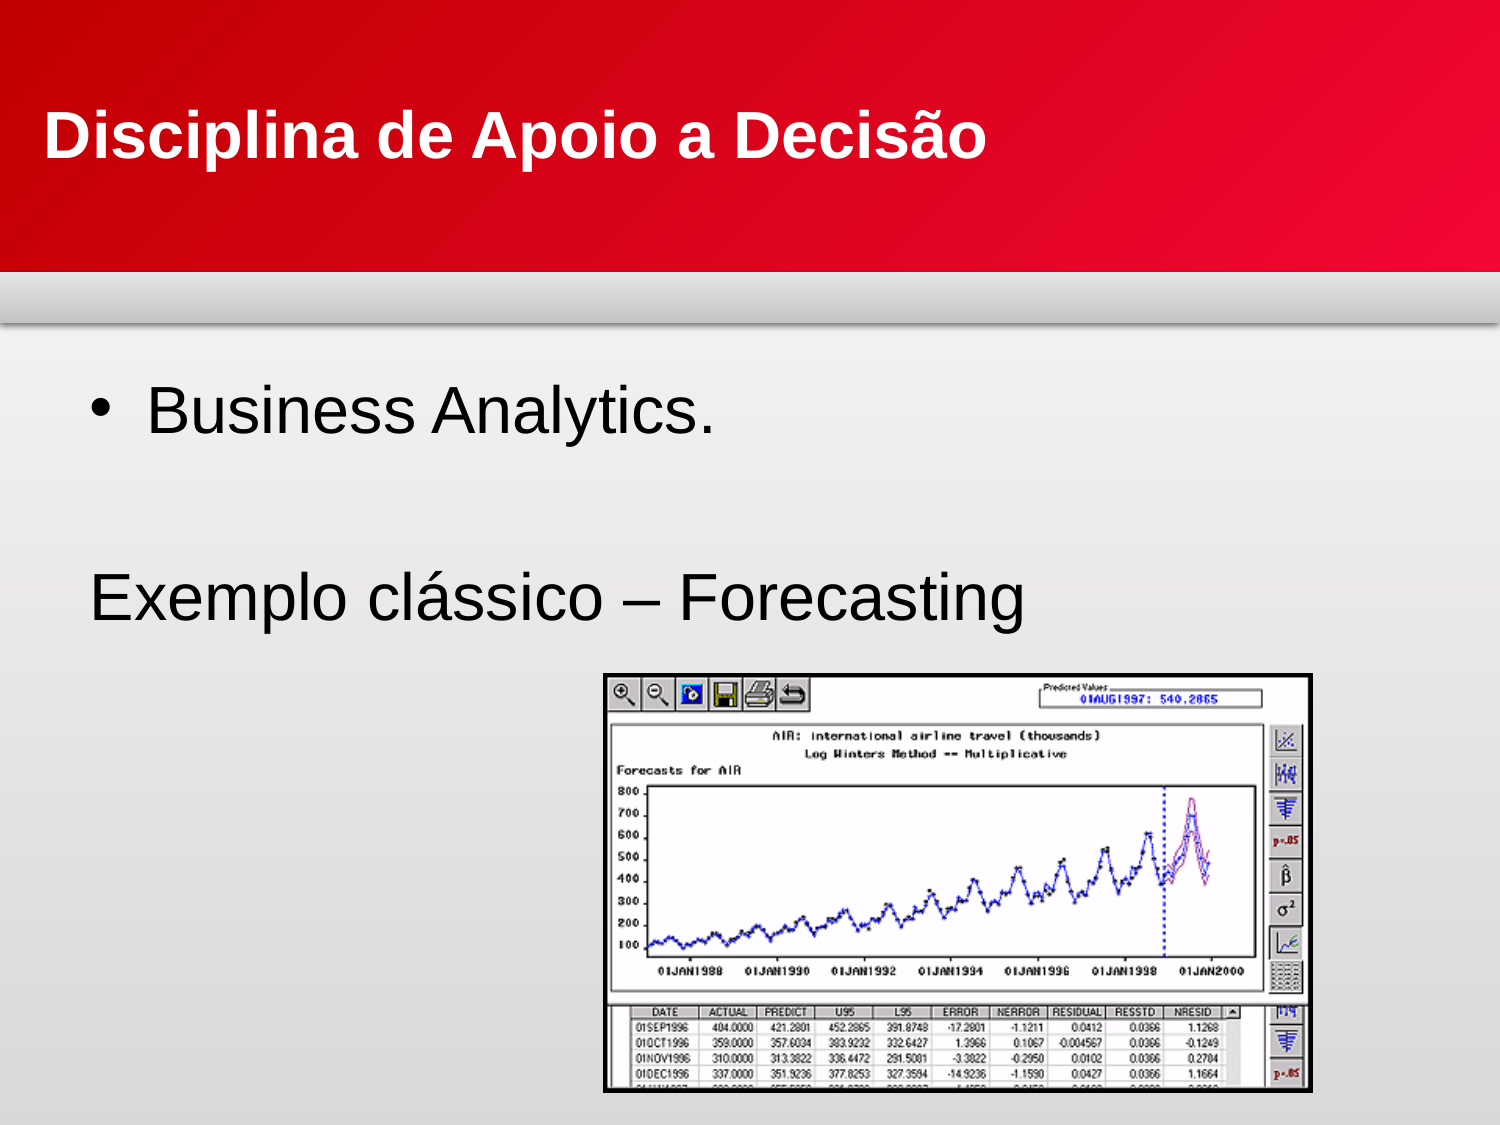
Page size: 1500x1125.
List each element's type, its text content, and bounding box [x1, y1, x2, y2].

list Business Analytics. Exemplo clássico – Forecasting [75, 359, 1434, 1093]
picture [602, 673, 1313, 1093]
title Disciplina de Apoio a Decisão [29, 84, 1447, 237]
